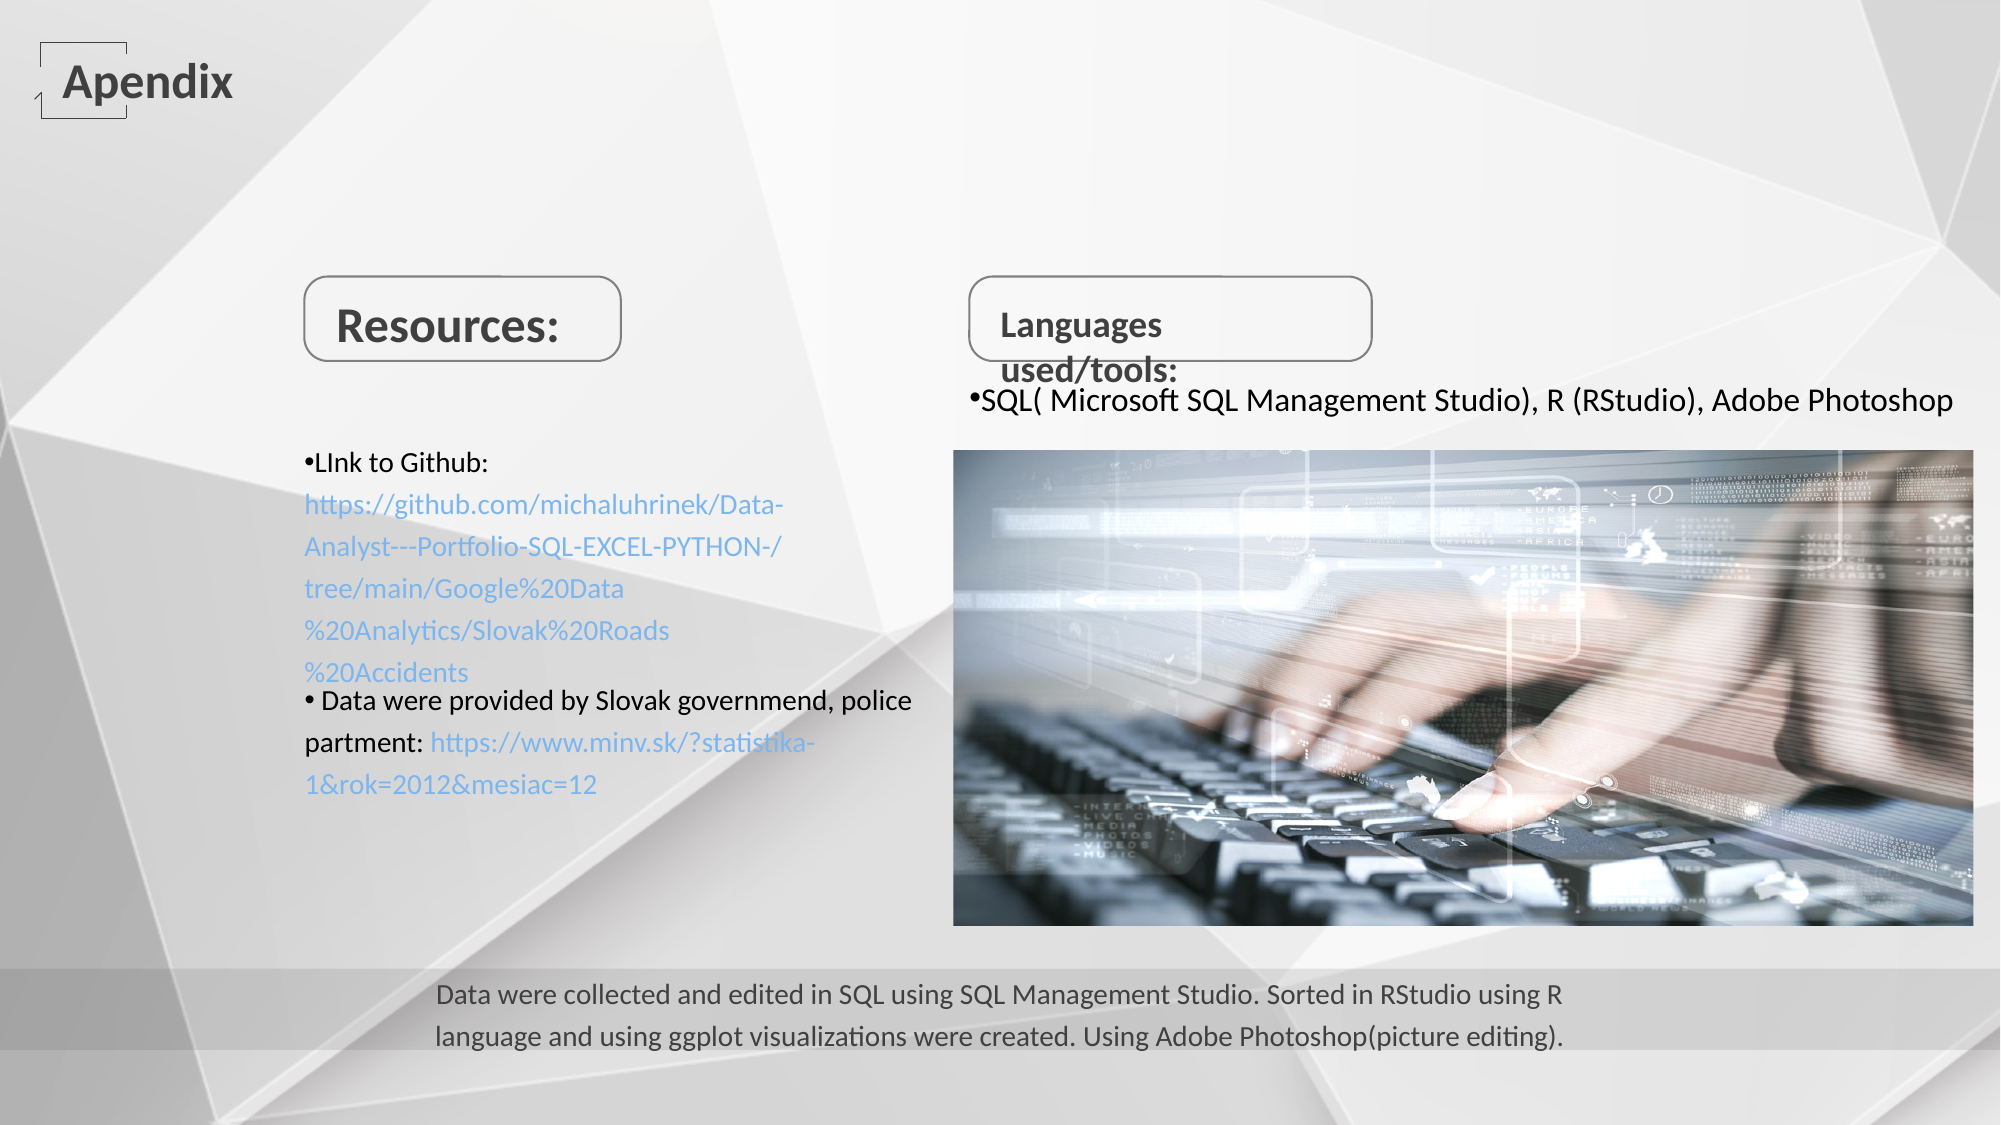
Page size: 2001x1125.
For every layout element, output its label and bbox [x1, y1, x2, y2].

text_box [34, 42, 127, 119]
picture [0, 0, 2001, 1125]
